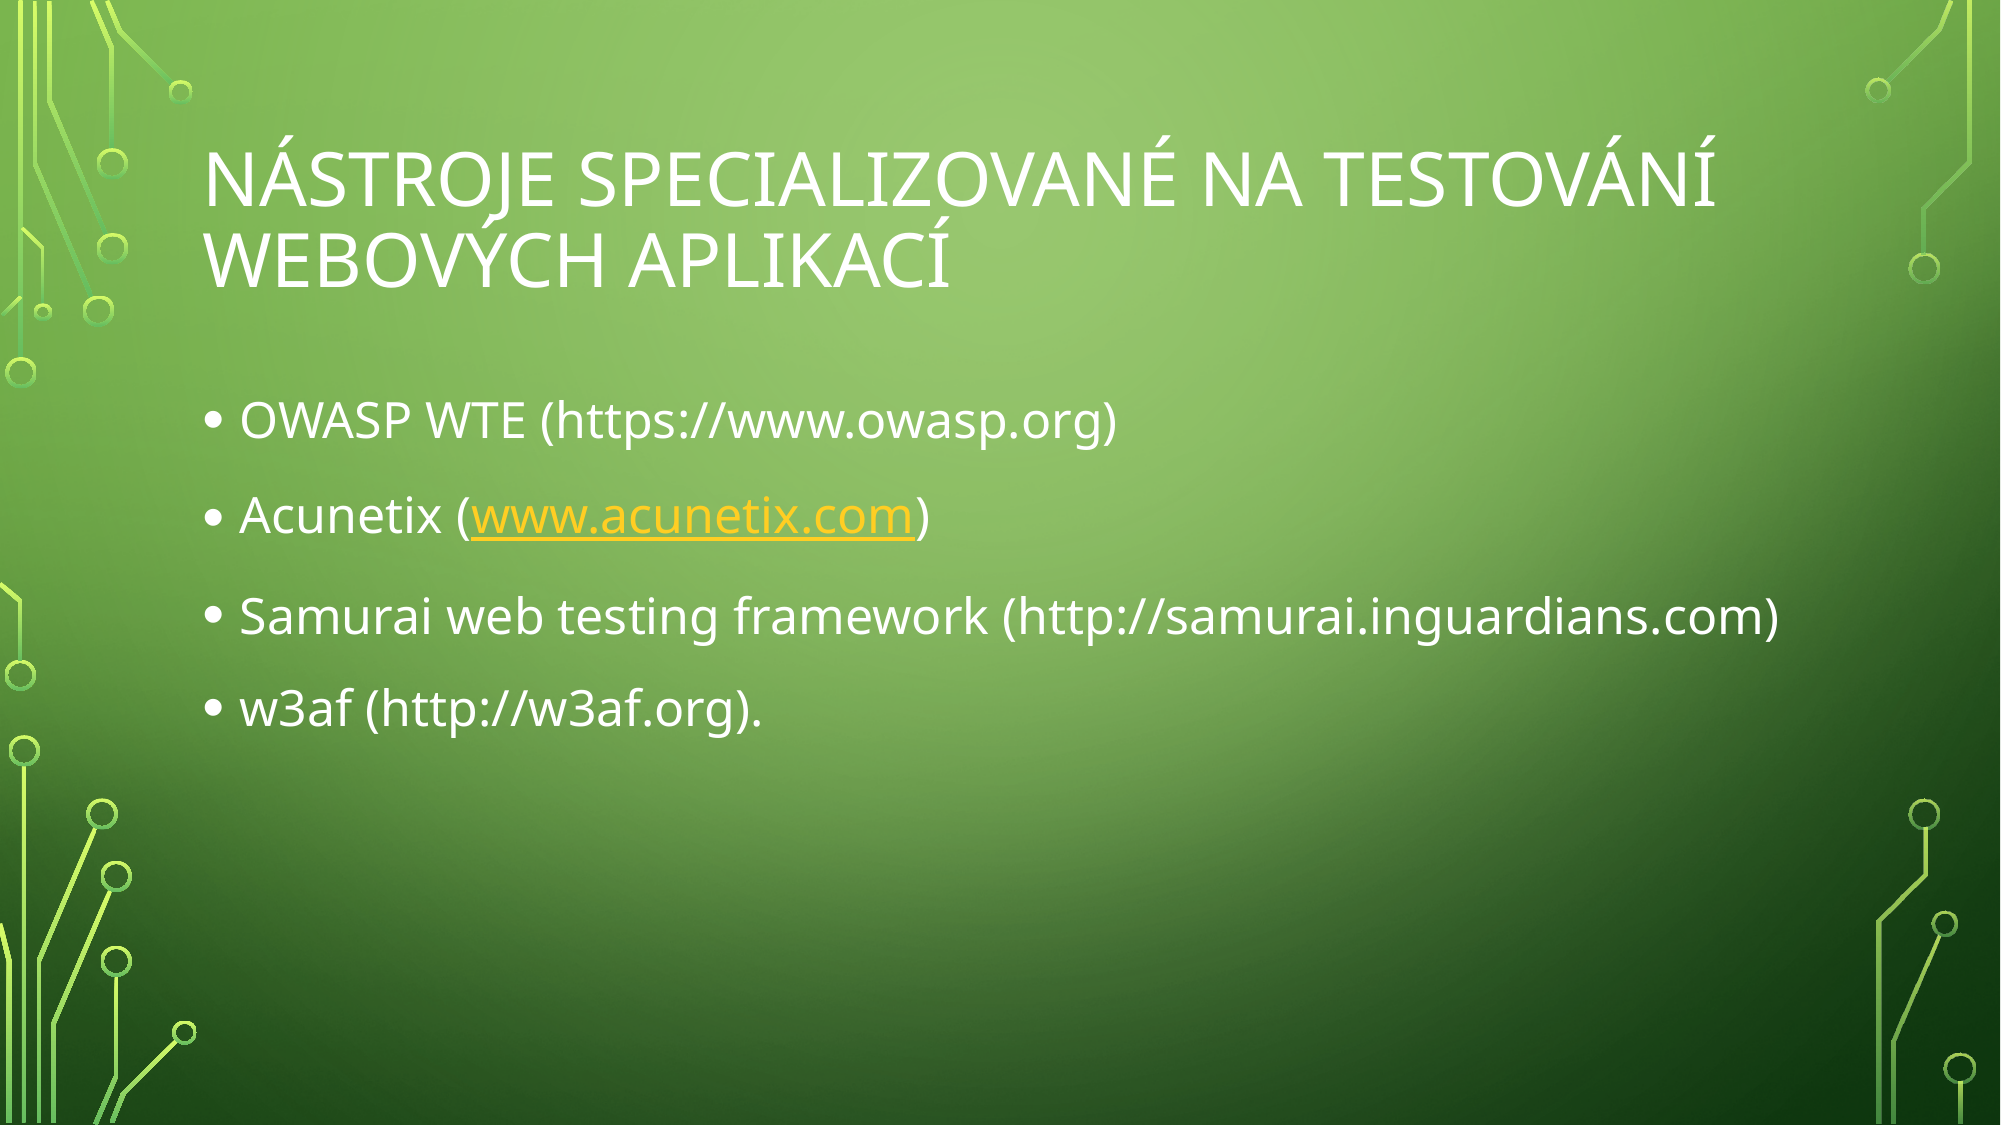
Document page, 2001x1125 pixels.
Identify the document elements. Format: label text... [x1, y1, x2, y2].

list OWASP WTE (https://www.owasp.org) Acunetix (www.acunetix.com) Samurai web testing framework (http://samurai.inguardians.com) w3af (http://w3af.org). [187, 369, 1813, 950]
title Nástroje specializované na testování webových aplikací [187, 101, 1813, 344]
